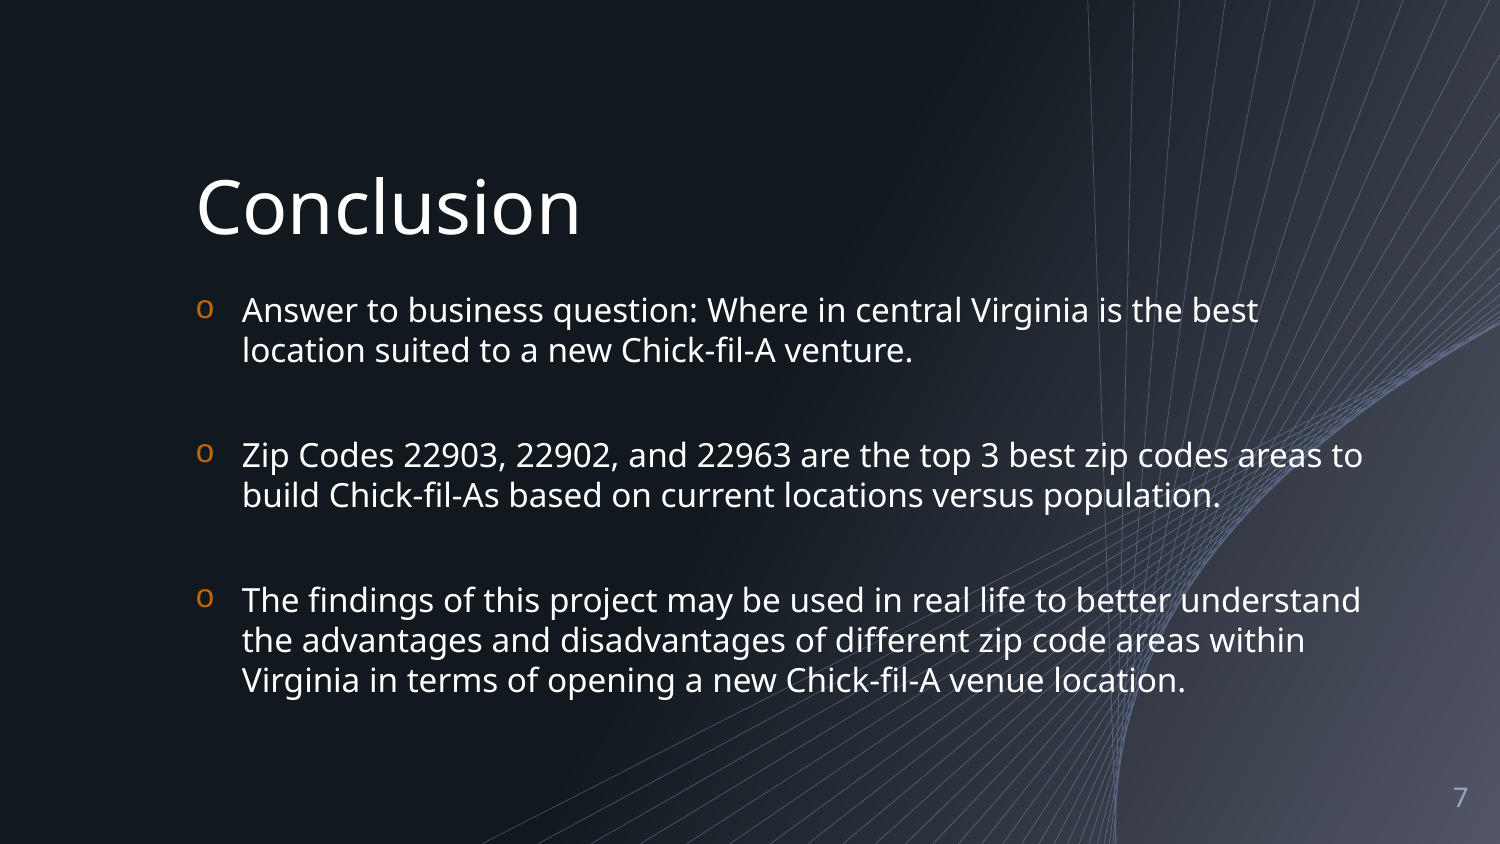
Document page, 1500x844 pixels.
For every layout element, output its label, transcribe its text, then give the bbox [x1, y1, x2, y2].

slide_number 7 [1378, 766, 1469, 832]
list Answer to business question: Where in central Virginia is the best location suited to a new Chick-fil-A venture. Zip Codes 22903, 22902, and 22963 are the top 3 best zip codes areas to build Chick-fil-As based on current locations versus population. The findings of this project may be used in real life to better understand the advantages and disadvantages of different zip code areas within Virginia in terms of opening a new Chick-fil-A venue location. [195, 289, 1370, 547]
title Conclusion [195, 171, 1305, 251]
